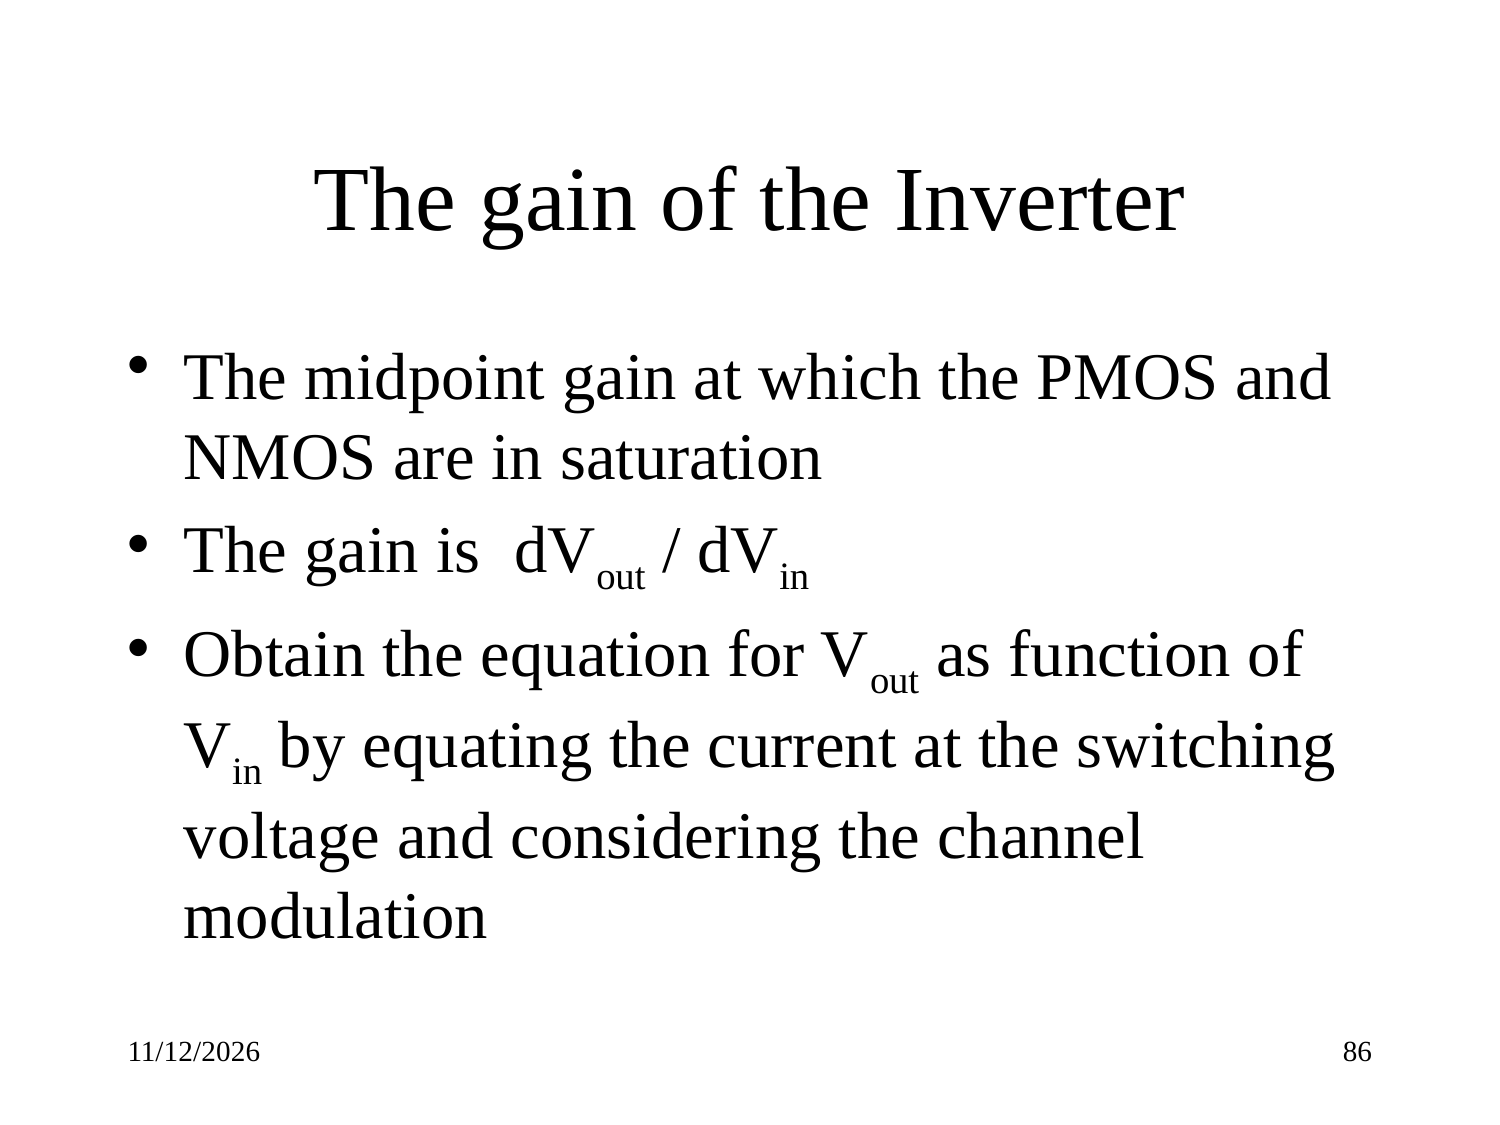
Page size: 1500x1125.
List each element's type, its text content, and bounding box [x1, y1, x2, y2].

title The gain of the Inverter [112, 99, 1388, 288]
list The midpoint gain at which the PMOS and NMOS are in saturation The gain is dVout / dVin Obtain the equation for Vout as function of Vin by equating the current at the switching voltage and considering the channel modulation [112, 324, 1388, 1000]
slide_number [112, 1024, 426, 1101]
slide_number 86 [1074, 1024, 1388, 1101]
